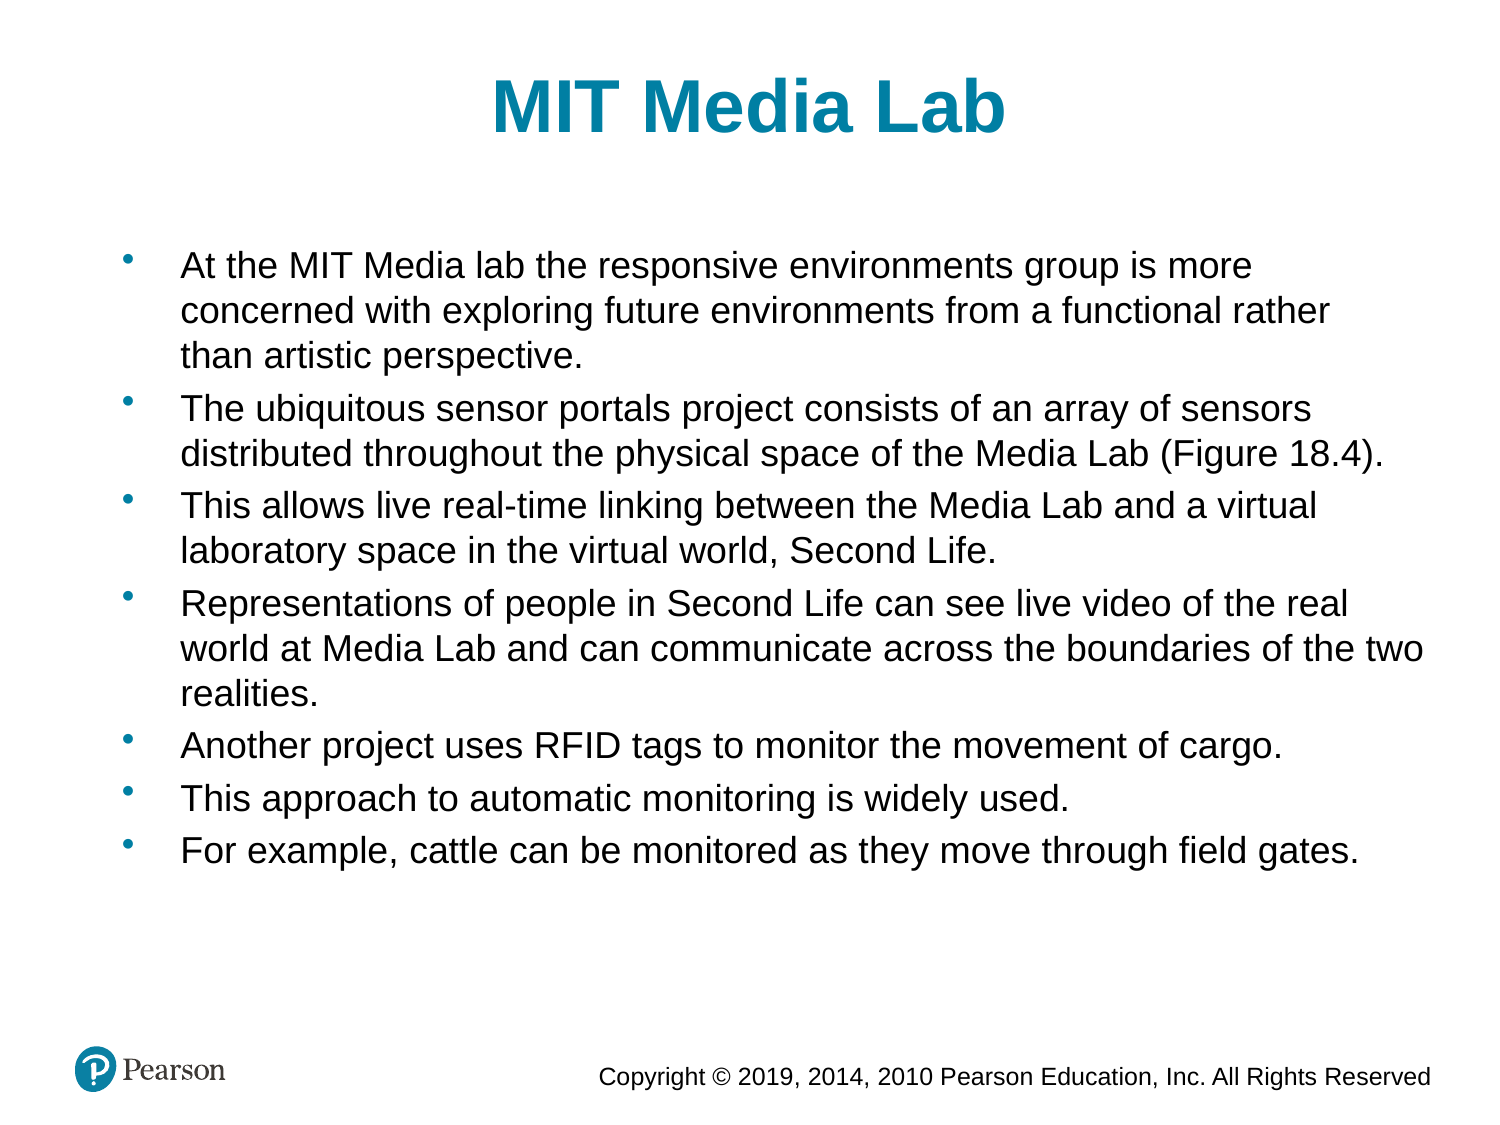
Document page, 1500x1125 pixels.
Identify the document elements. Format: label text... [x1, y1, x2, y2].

title MIT Media Lab [103, 42, 1397, 163]
list At the MIT Media lab the responsive environments group is more concerned with exploring future environments from a functional rather than artistic perspective. The ubiquitous sensor portals project consists of an array of sensors distributed throughout the physical space of the Media Lab (Figure 18.4). This allows live real-time linking between the Media Lab and a virtual laboratory space in the virtual world, Second Life. Representations of people in Second Life can see live video of the real world at Media Lab and can communicate across the boundaries of the two realities. Another project uses RFID tags to monitor the movement of cargo. This approach to automatic monitoring is widely used. For example, cattle can be monitored as they move through field gates. [106, 233, 1442, 948]
